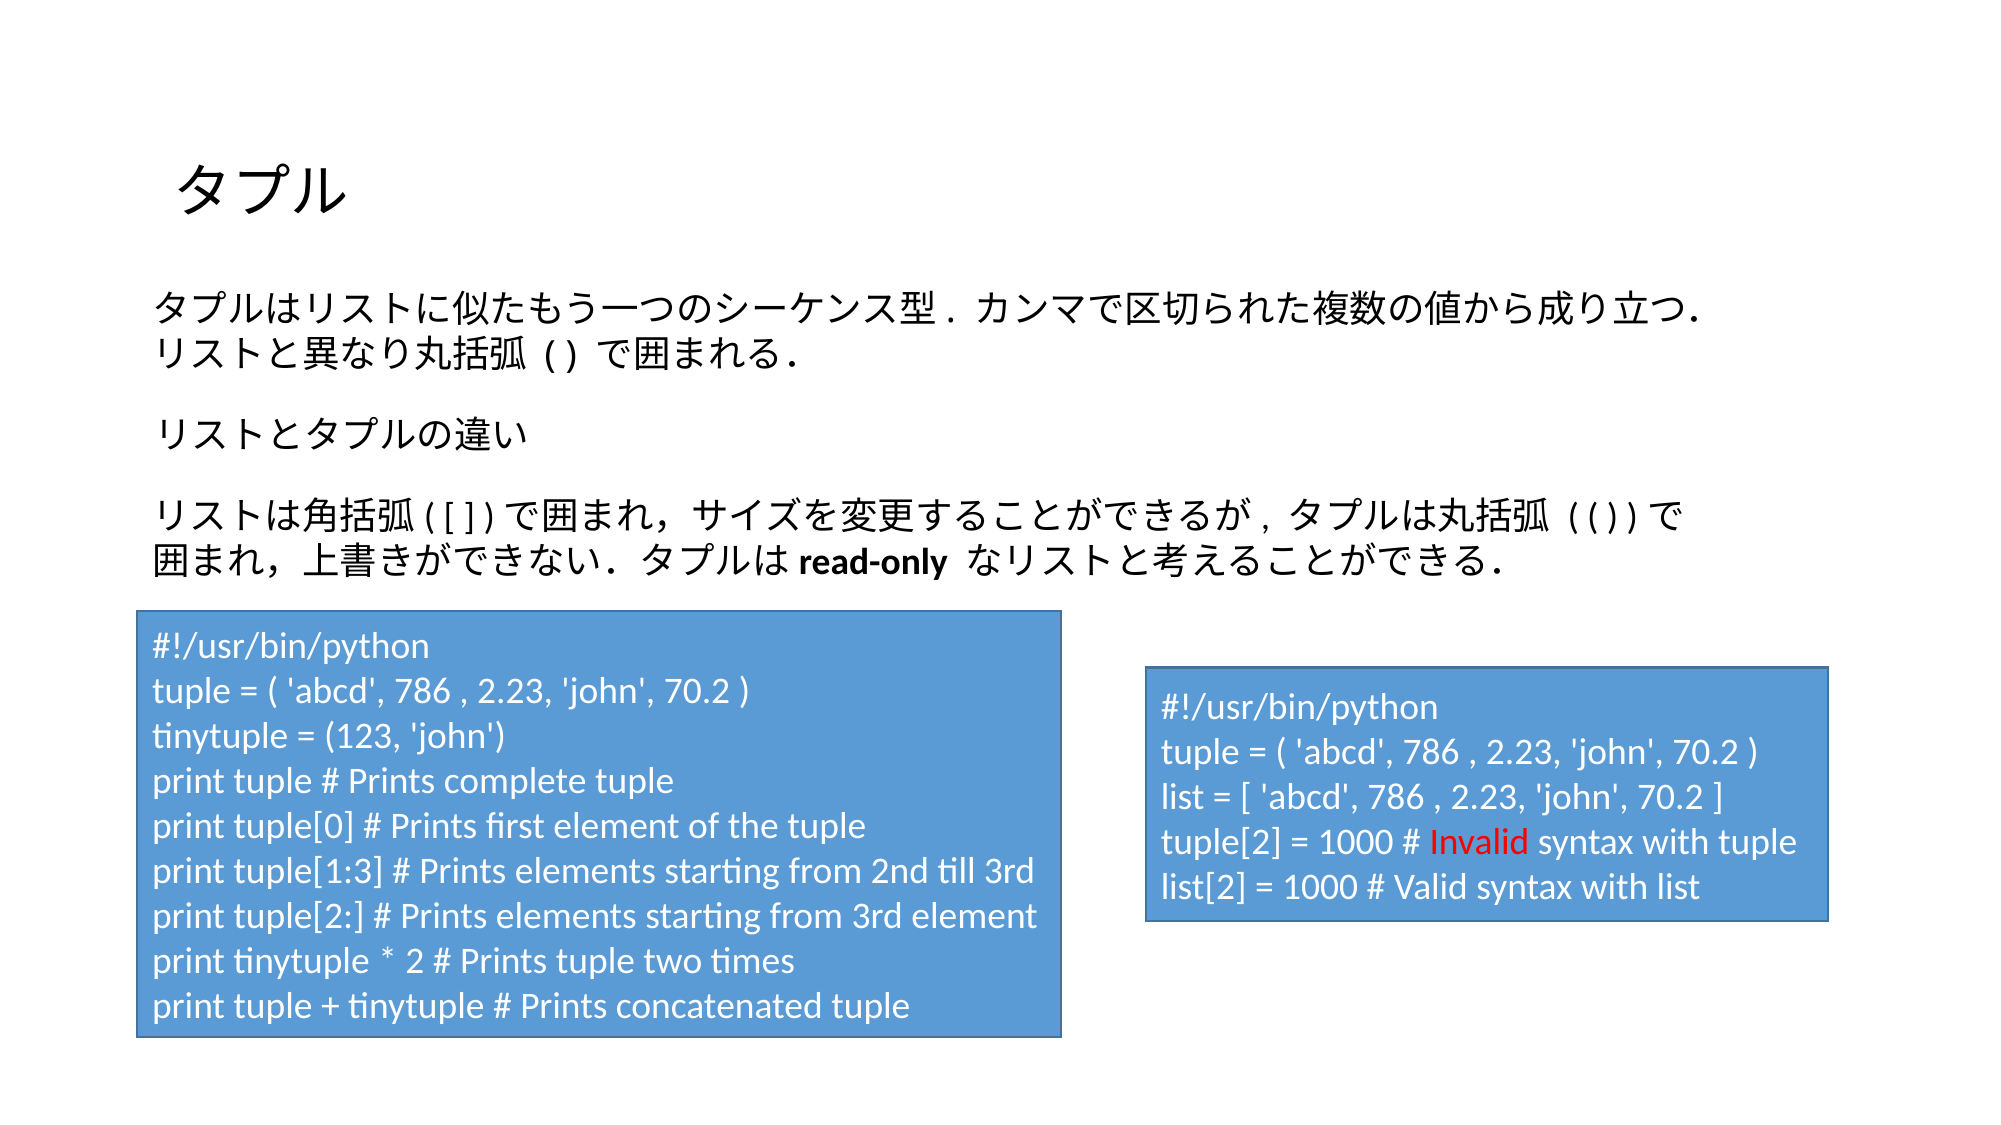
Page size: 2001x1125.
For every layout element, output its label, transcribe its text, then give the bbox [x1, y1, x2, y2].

text_box タプル [159, 146, 364, 232]
text_box #!/usr/bin/python tuple = ( 'abcd', 786 , 2.23, 'john', 70.2 ) list = [ 'abcd', 786 , 2.23, 'john', 70.2 ] tuple[2] = 1000 # Invalid syntax with tuple list[2] = 1000 # Valid syntax with list [1145, 666, 1829, 922]
text_box リストとタプルの違い [139, 403, 545, 464]
text_box #!/usr/bin/python tuple = ( 'abcd', 786 , 2.23, 'john', 70.2 ) tinytuple = (123, 'john') print tuple # Prints complete tuple print tuple[0] # Prints first element of the tuple print tuple[1:3] # Prints elements starting from 2nd till 3rd print tuple[2:] # Prints elements starting from 3rd element print tinytuple * 2 # Prints tuple two times print tuple + tinytuple # Prints concatenated tuple [136, 610, 1062, 1038]
text_box リストは角括弧( [ ] )で囲まれ，サイズを変更することができるが, タプルは丸括弧 ( ( ) )で囲まれ，上書きができない．タプルはread-only なリストと考えることができる． [137, 484, 1703, 590]
text_box タプルはリストに似たもう一つのシーケンス型. カンマで区切られた複数の値から成り立つ． リストと異なり丸括弧 ( ) で囲まれる． [137, 277, 1735, 382]
